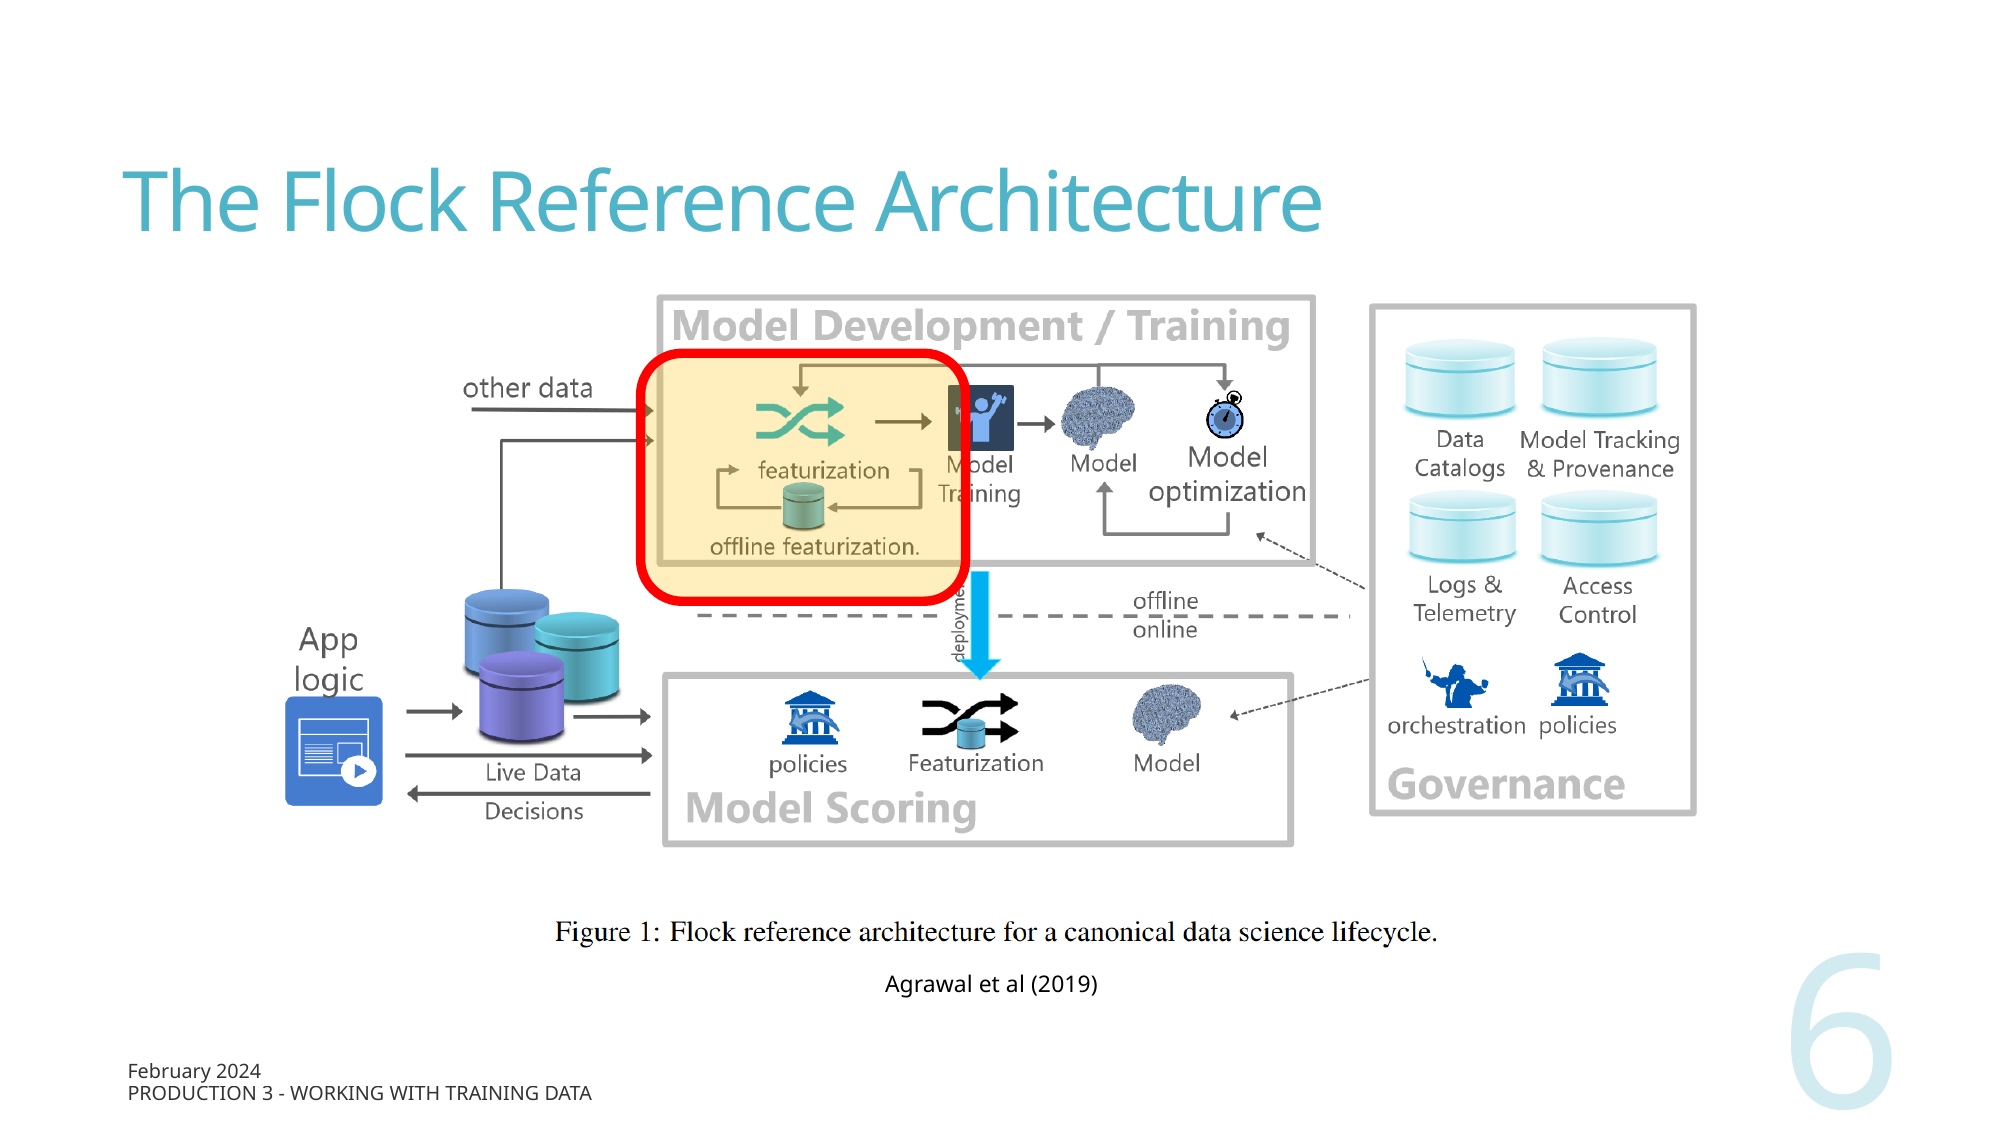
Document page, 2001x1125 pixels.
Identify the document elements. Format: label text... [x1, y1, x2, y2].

text_box Agrawal et al (2019) [110, 962, 1437, 1046]
footer Production 3 - Working with Training Data [112, 1075, 938, 1113]
picture [211, 218, 1773, 973]
slide_number 6 [1437, 963, 1918, 1125]
title The Flock Reference Architecture [107, 81, 1875, 330]
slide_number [112, 1051, 788, 1075]
